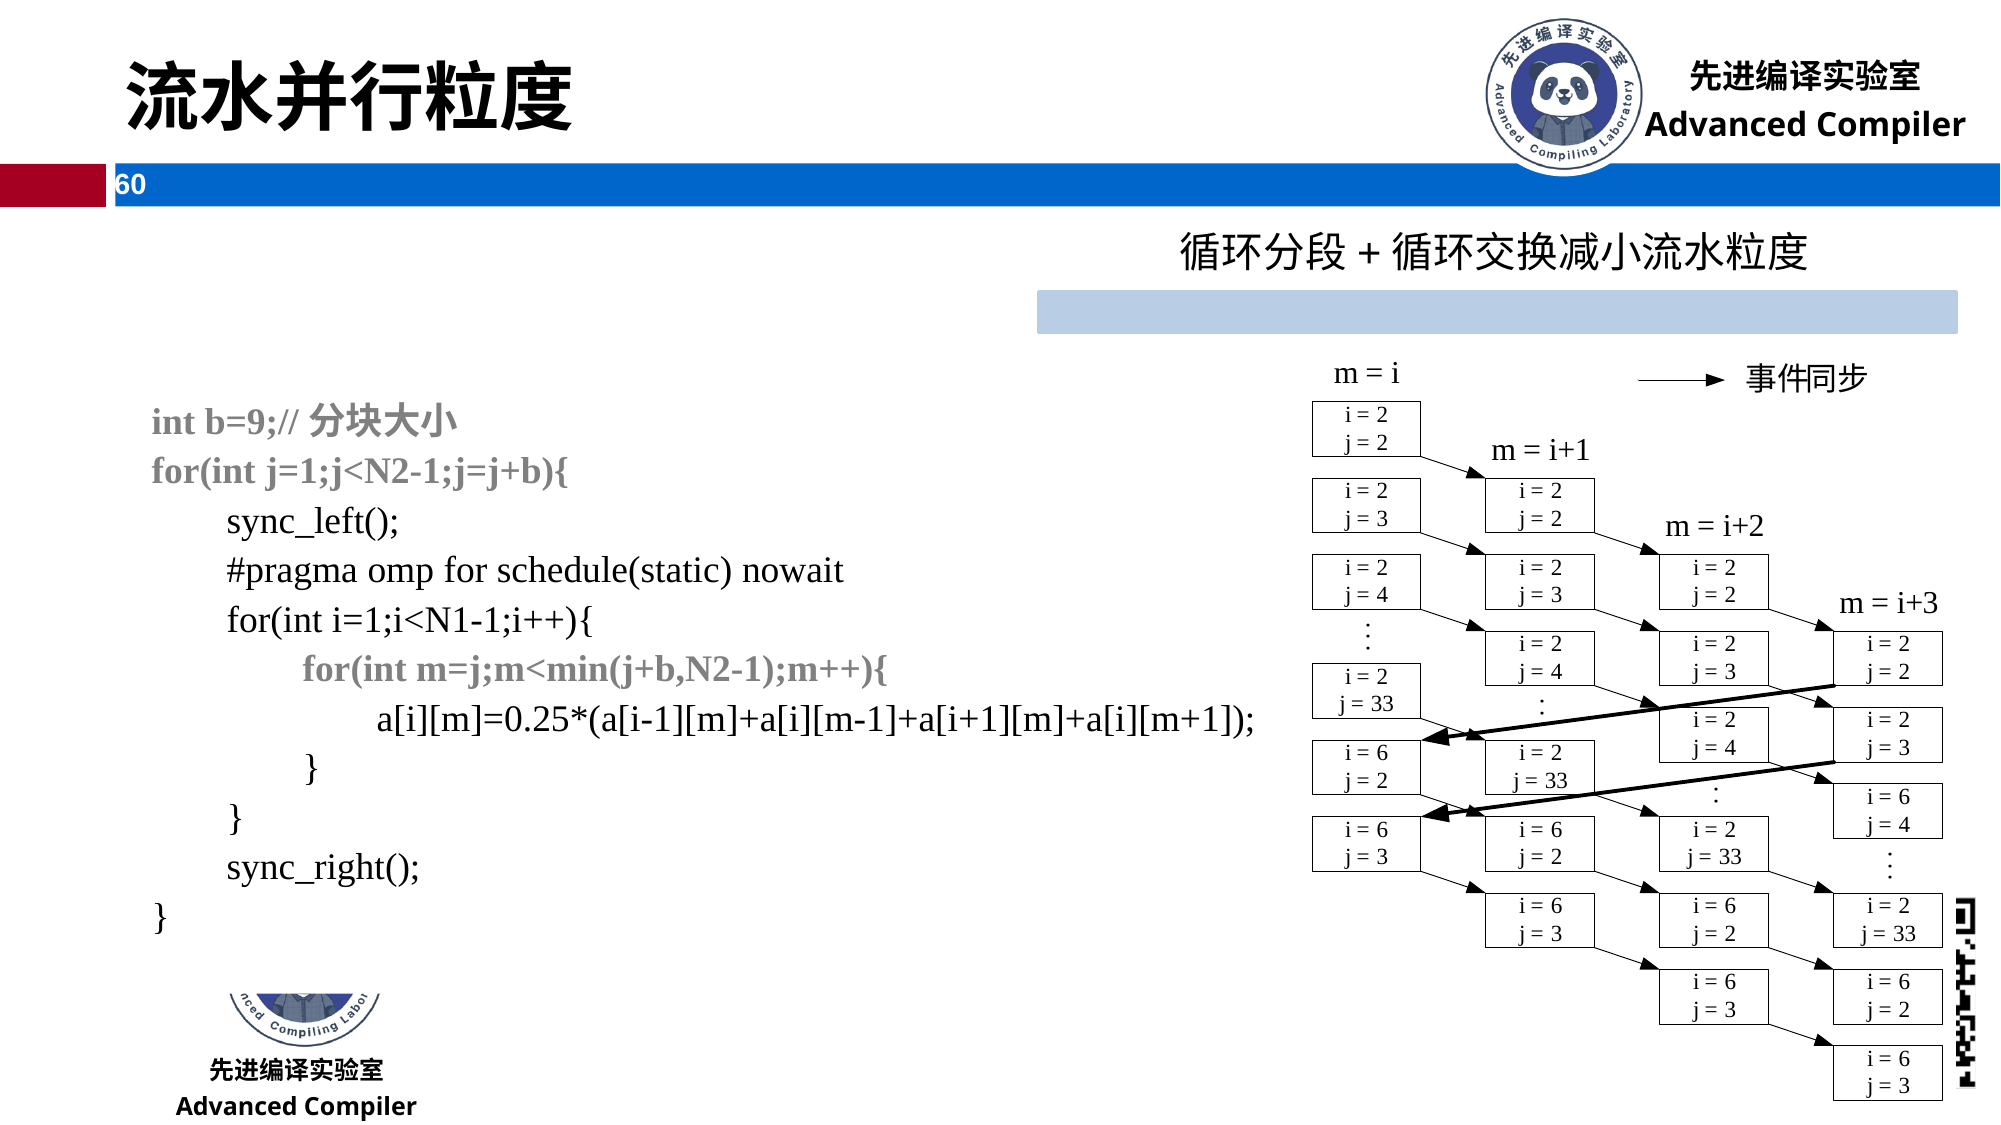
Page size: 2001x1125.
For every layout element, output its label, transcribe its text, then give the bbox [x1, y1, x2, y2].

text_box int b=9;//分块大小 for(int j=1;j<N2-1;j=j+b){ sync_left(); #pragma omp for schedule(static) nowait for(int i=1;i<N1-1;i++){ for(int m=j;m<min(j+b,N2-1);m++){ a[i][m]=0.25*(a[i-1][m]+a[i][m-1]+a[i+1][m]+a[i][m+1]); } } sync_right(); } [61, 340, 1280, 994]
text_box 循环分段+循环交换减小流水粒度 [1165, 218, 1957, 283]
title 流水并行粒度 [109, 38, 2000, 150]
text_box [1282, 339, 1957, 1103]
picture [1498, 9, 1630, 38]
picture [1957, 897, 1976, 1089]
text_box [1039, 292, 1957, 333]
picture [221, 994, 388, 1054]
picture [1500, 150, 1627, 177]
